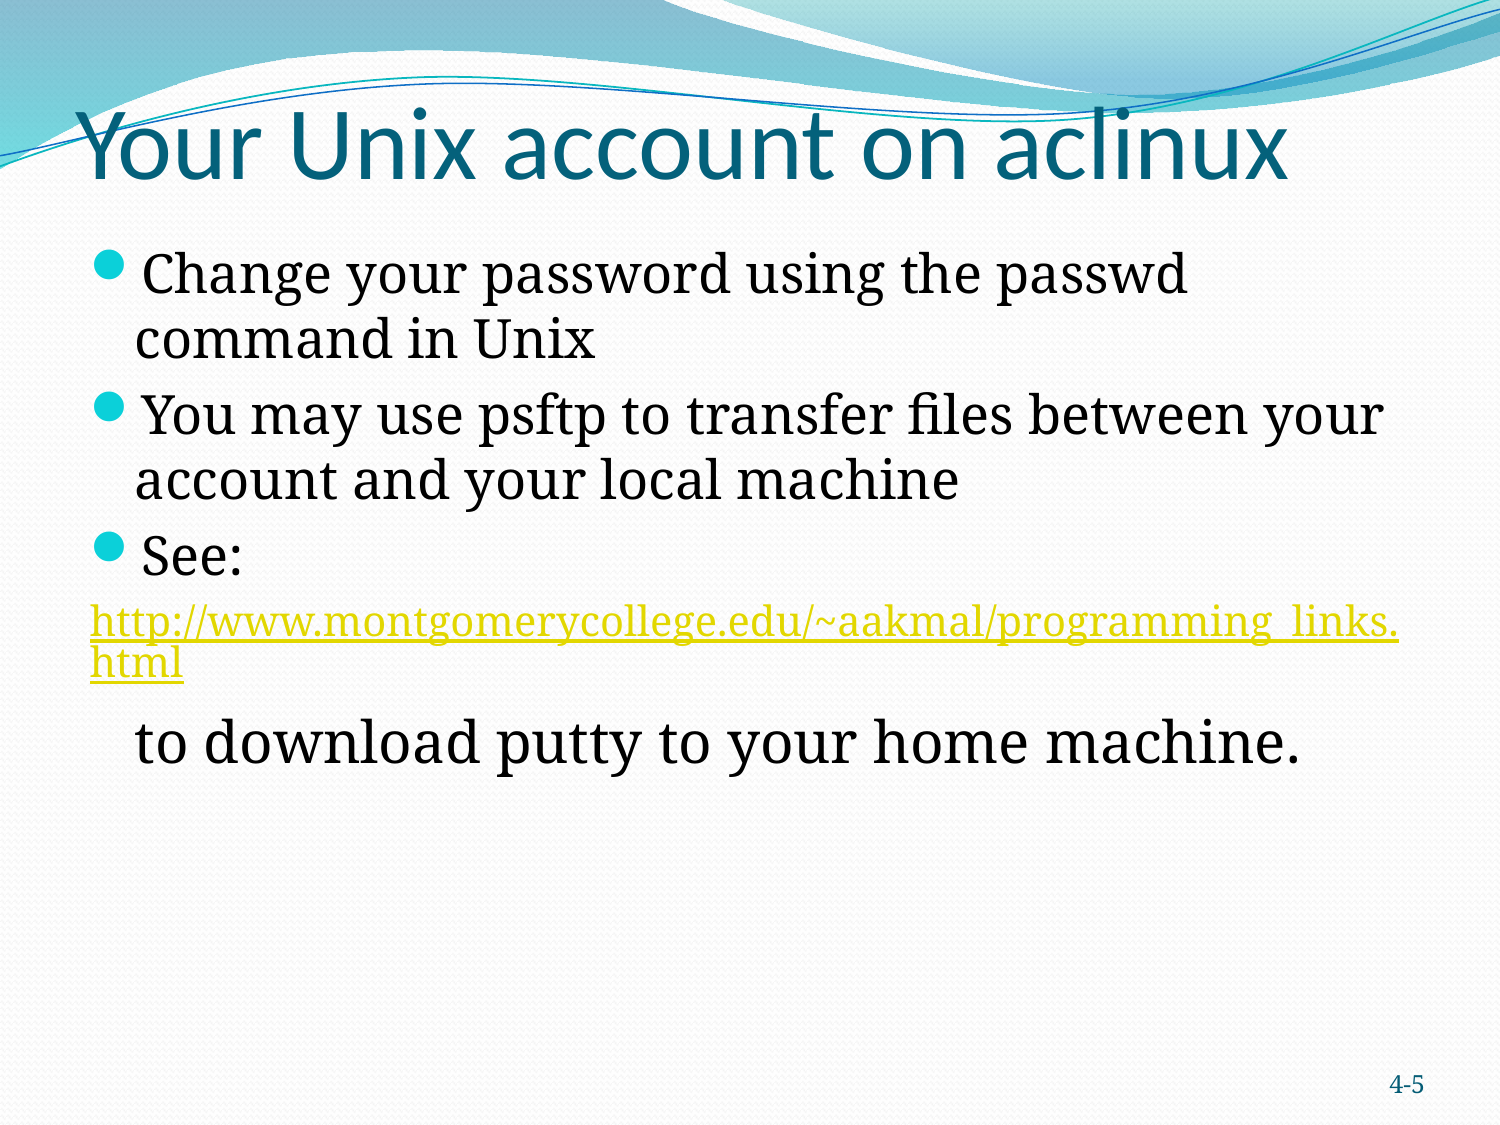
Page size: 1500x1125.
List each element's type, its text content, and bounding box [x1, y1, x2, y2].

title Your Unix account on aclinux [75, 12, 1438, 200]
list Change your password using the passwd command in Unix You may use psftp to transfer files between your account and your local machine See: http://www.montgomerycollege.edu/~aakmal/programming_links.html to download putty to your home machine. [75, 231, 1425, 1038]
slide_number 4-5 [1299, 1042, 1425, 1103]
